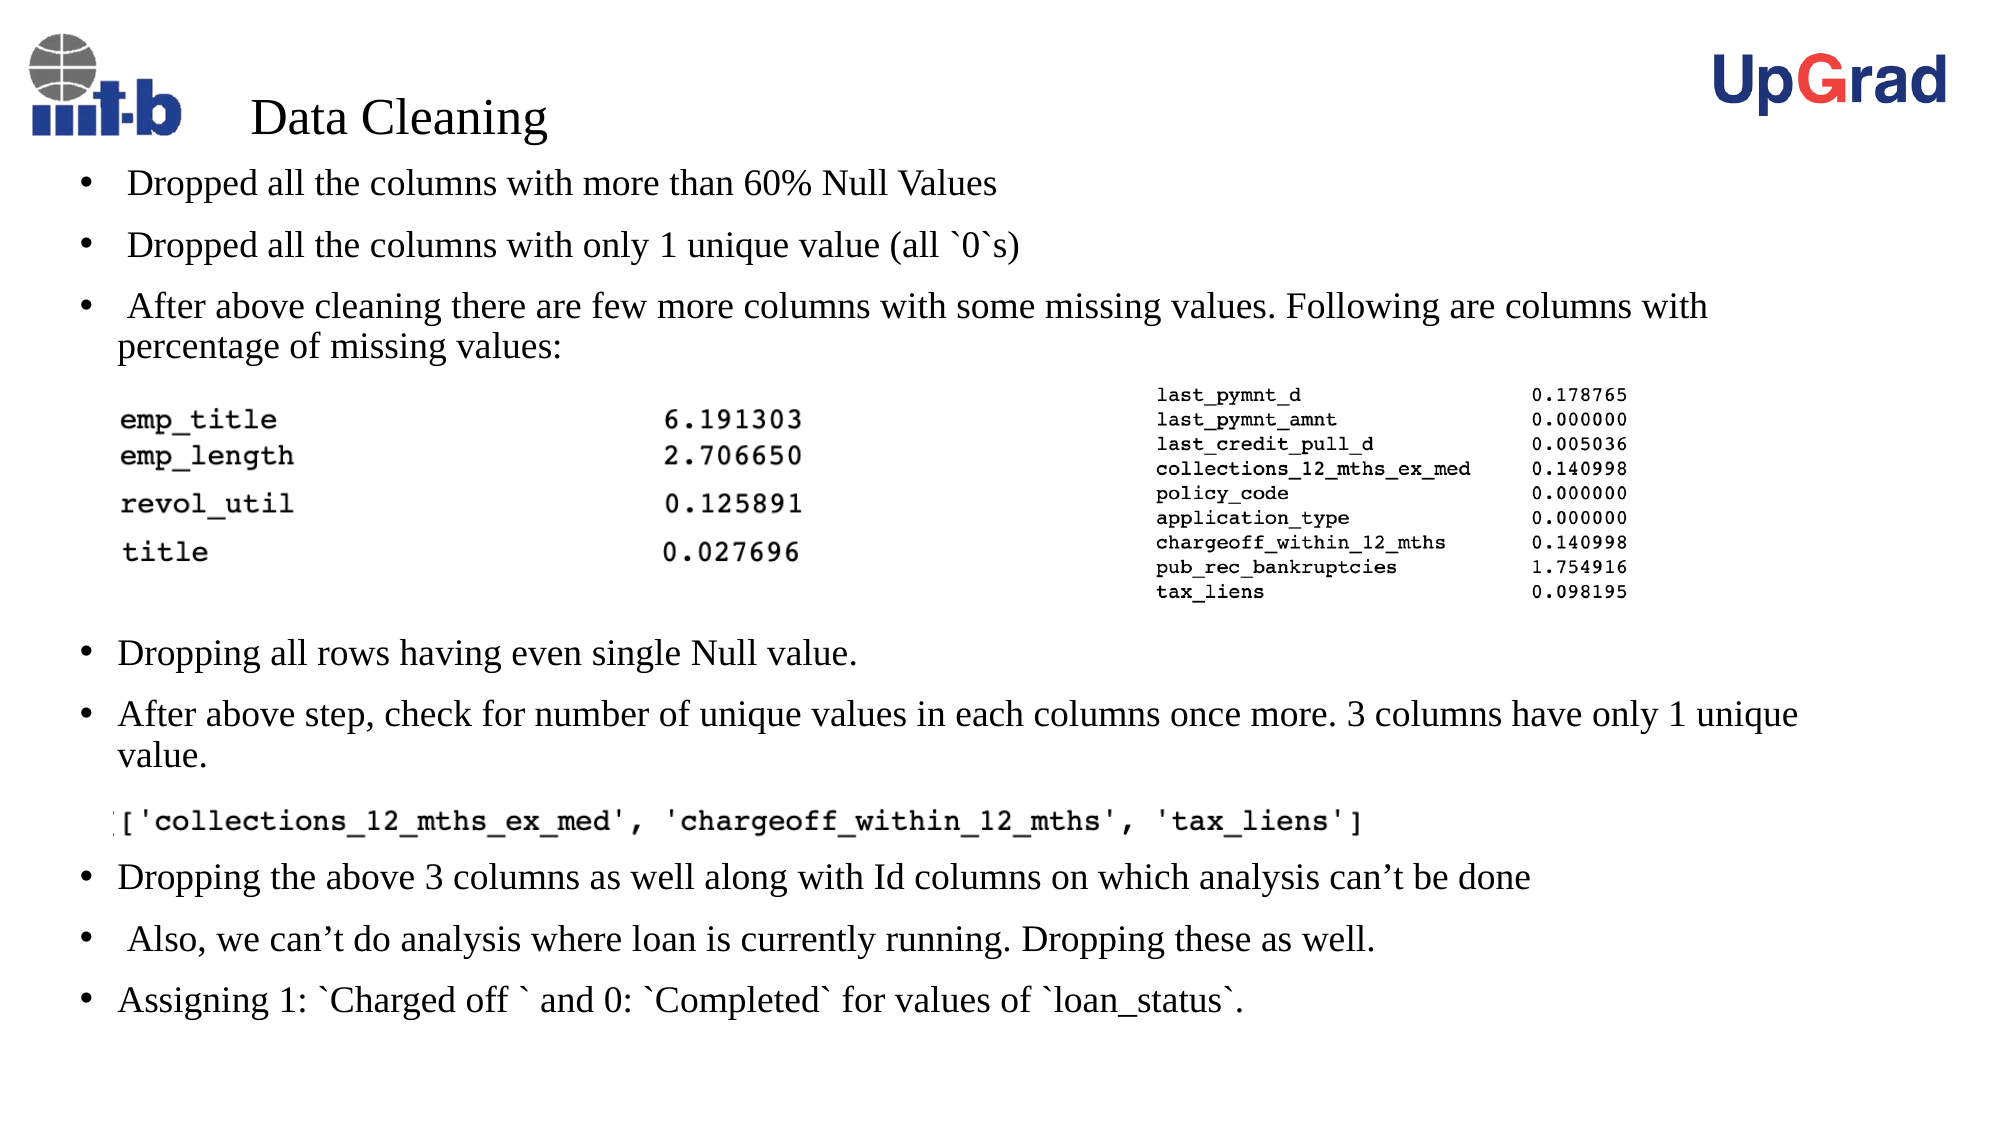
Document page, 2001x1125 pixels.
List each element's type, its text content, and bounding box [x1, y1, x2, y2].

title Data Cleaning [216, 62, 1745, 155]
picture [107, 485, 821, 523]
picture [107, 533, 834, 574]
list Dropped all the columns with more than 60% Null Values Dropped all the columns with only 1 unique value (all `0`s) After above cleaning there are few more columns with some missing values. Following are columns with percentage of missing values: Dropping all rows having even single Null value. After above step, check for number of unique values in each columns once more. 3 columns have only 1 unique value. Dropping the above 3 columns as well along with Id columns on which analysis can’t be done Also, we can’t do analysis where loan is currently running. Dropping these as well. Assigning 1: `Charged off ` and 0: `Completed` for values of `loan_status`. [64, 155, 1897, 1052]
picture [113, 805, 1367, 842]
picture [1151, 386, 1635, 606]
picture [0, 29, 208, 163]
picture [113, 405, 814, 475]
picture [1714, 53, 1952, 116]
